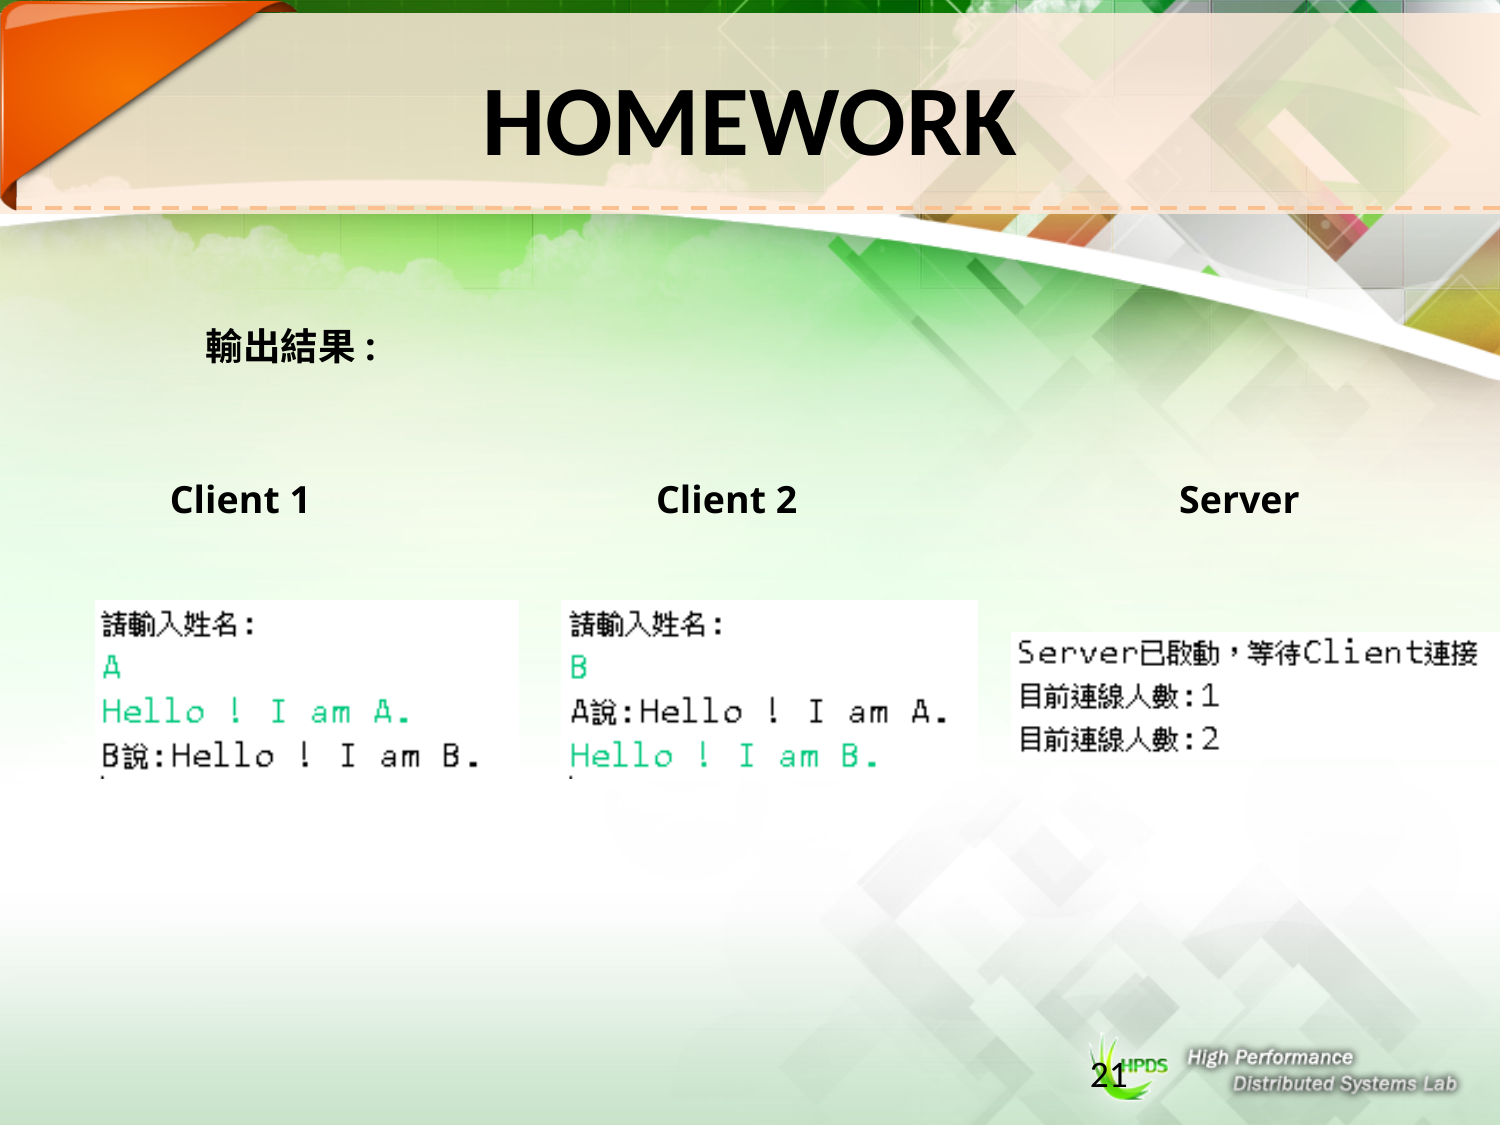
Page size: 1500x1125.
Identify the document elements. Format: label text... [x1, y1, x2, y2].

text_box Client 1 [155, 468, 326, 529]
text_box [312, 11, 1500, 207]
text_box HOMEWORK [312, 48, 1436, 183]
text_box Client 2 [641, 468, 813, 529]
picture [0, 0, 1500, 1125]
slide_number 21 [1074, 1042, 1425, 1103]
text_box Server [1164, 468, 1315, 529]
text_box 輸出結果: [191, 315, 391, 375]
